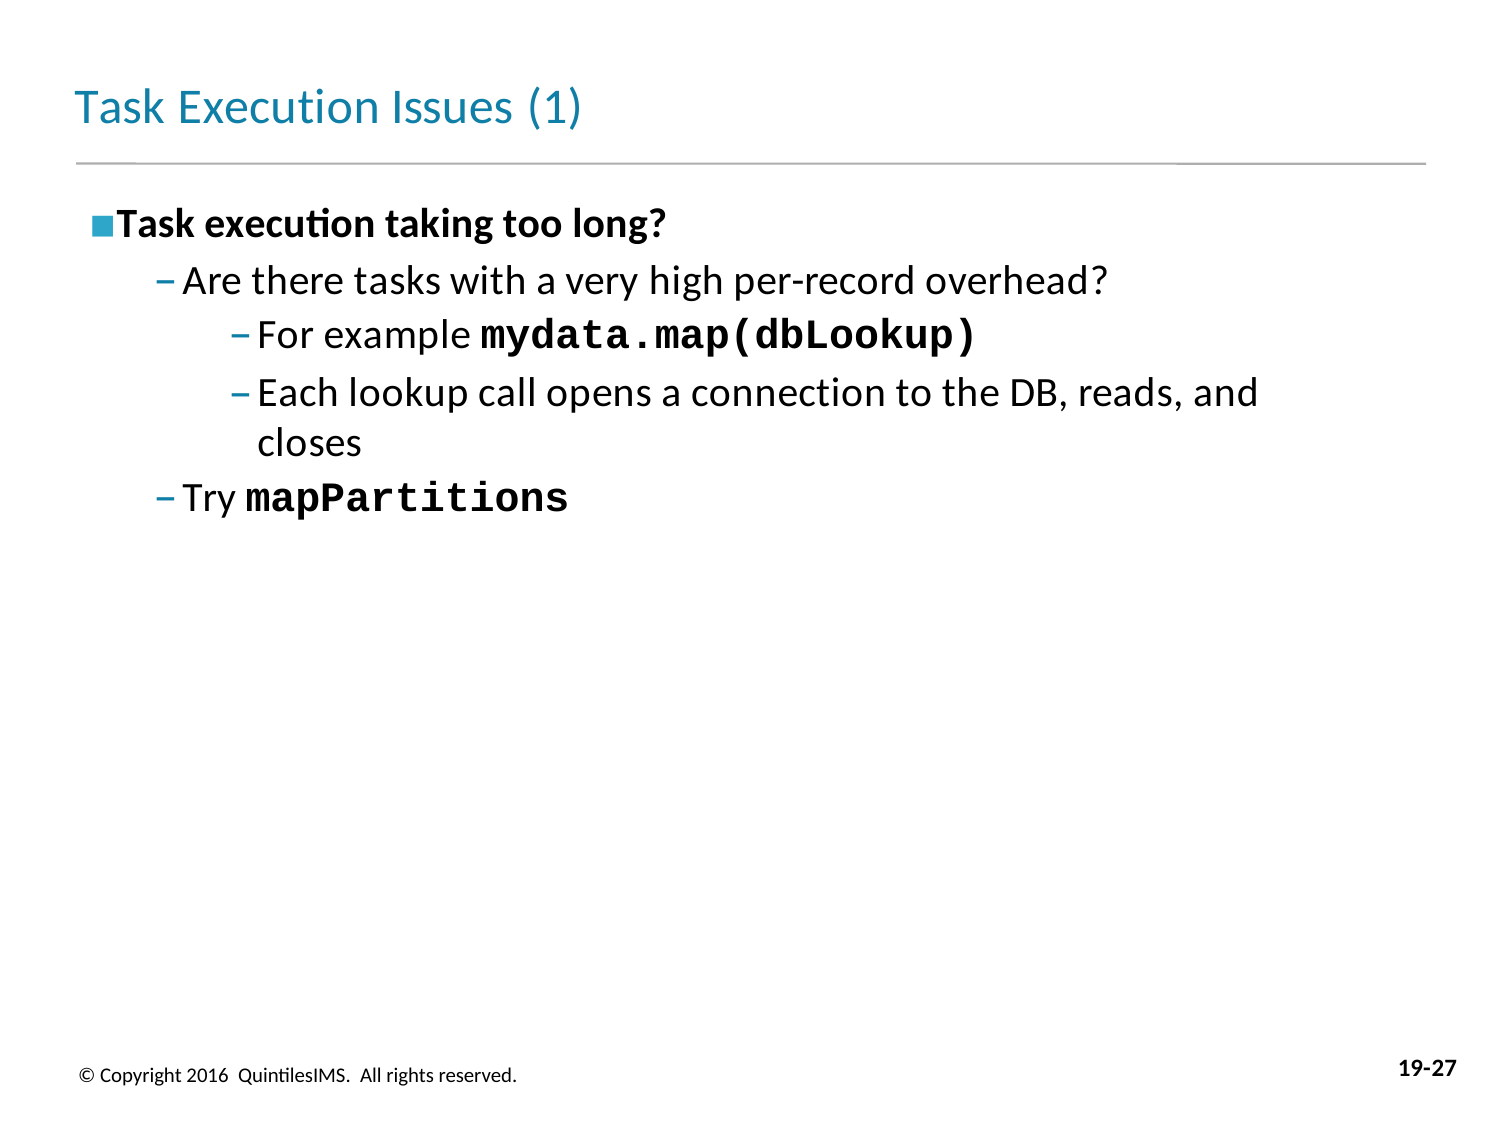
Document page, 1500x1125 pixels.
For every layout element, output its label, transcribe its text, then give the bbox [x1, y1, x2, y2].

footer © Copyright 2016 QuintilesIMS. All rights reserved. [76, 1061, 1188, 1125]
text_box Task execution taking too long? Are there tasks with a very high per-record overhead? For example mydata.map(dbLookup) Each lookup call opens a connection to the DB, reads, and closes Try mapPartitions [86, 262, 1349, 520]
title Task Execution Issues (1) [72, 73, 1428, 262]
slide_number 19-27 [1395, 1051, 1461, 1125]
